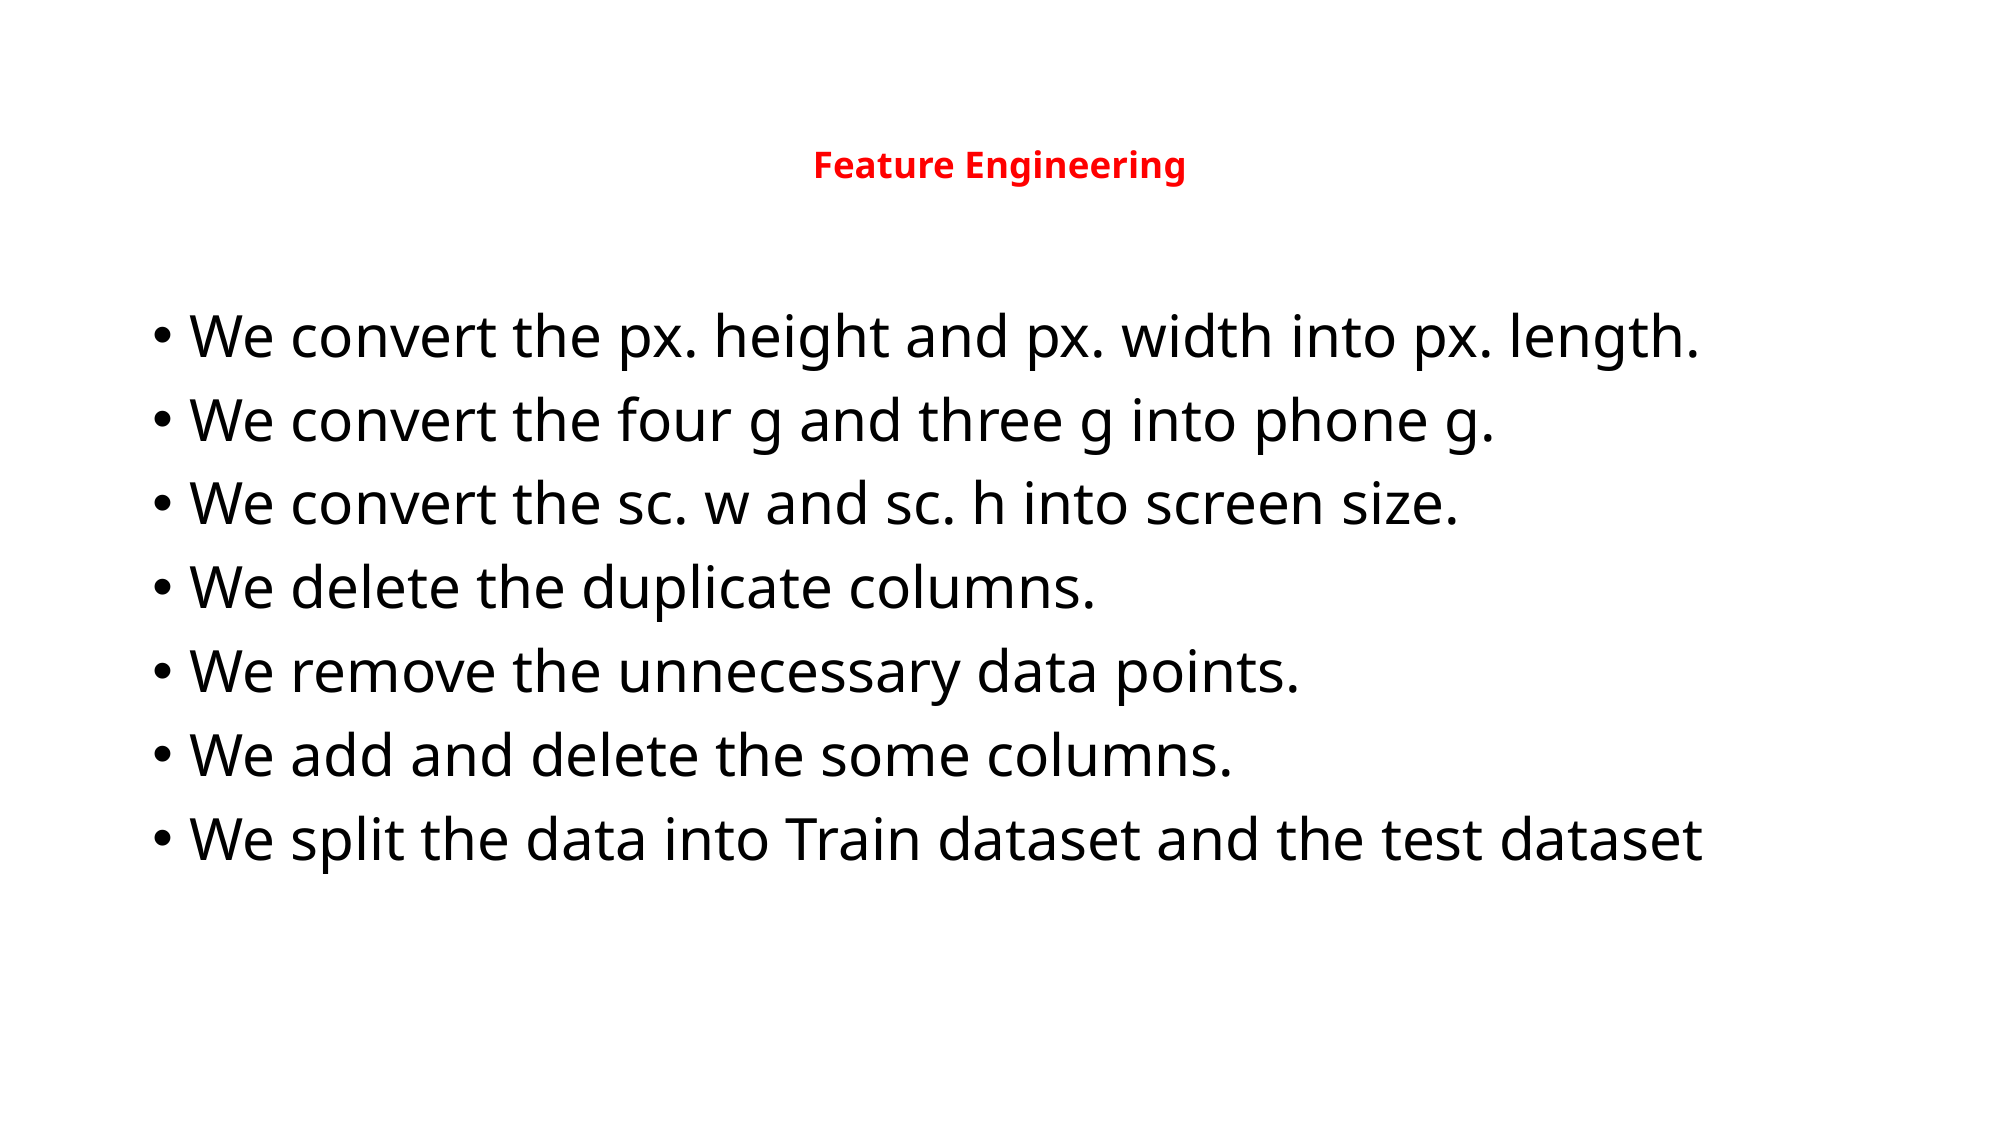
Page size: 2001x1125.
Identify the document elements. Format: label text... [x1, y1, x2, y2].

list We convert the px. height and px. width into px. length. We convert the four g and three g into phone g. We convert the sc. w and sc. h into screen size. We delete the duplicate columns. We remove the unnecessary data points. We add and delete the some columns. We split the data into Train dataset and the test dataset [137, 299, 1863, 1014]
title Feature Engineering [137, 59, 1863, 278]
